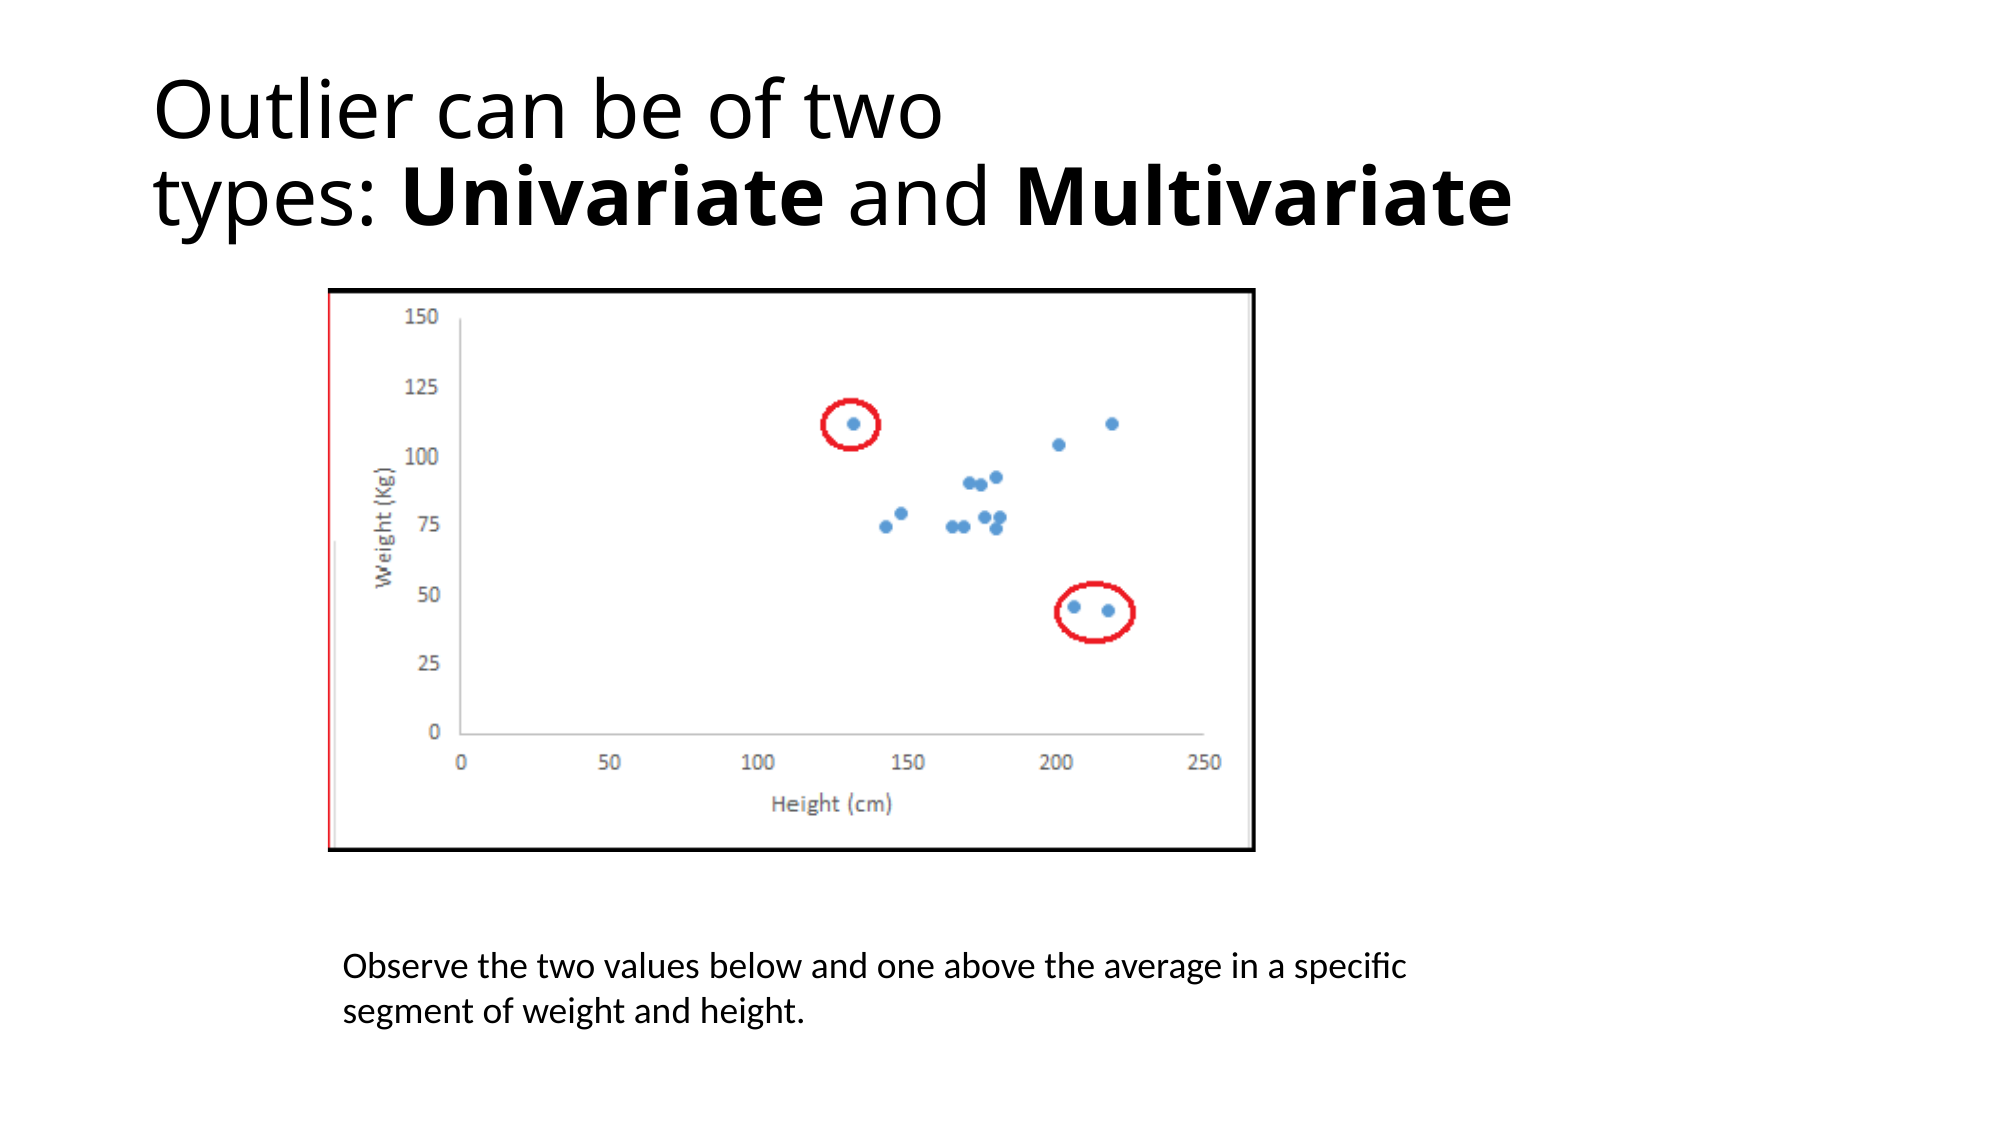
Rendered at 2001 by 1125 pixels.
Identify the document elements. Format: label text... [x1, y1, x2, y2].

text_box Observe the two values below and one above the average in a specific segment of weight and height. [327, 933, 1485, 1039]
title Outlier can be of two types: Univariate and Multivariate [137, 59, 1863, 339]
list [327, 288, 1256, 852]
